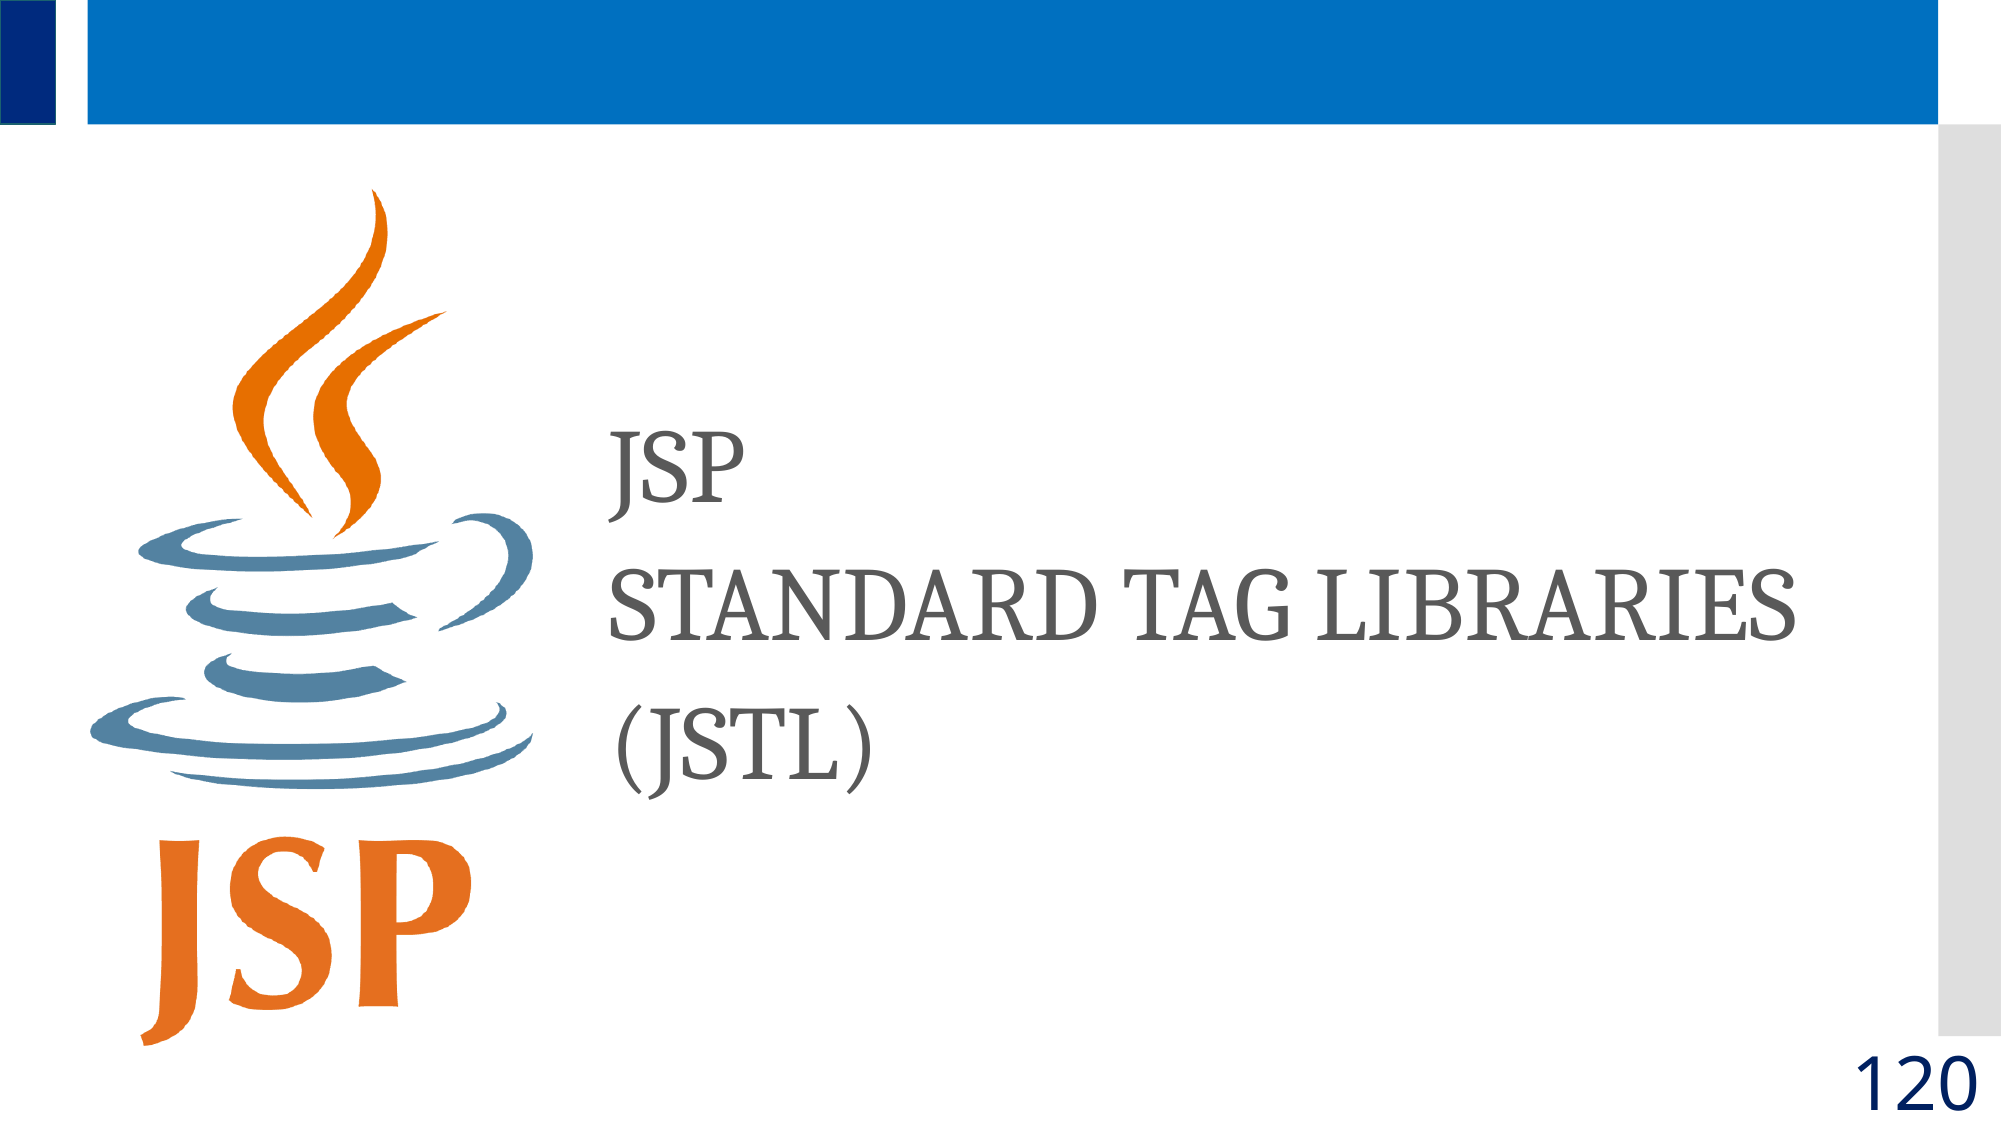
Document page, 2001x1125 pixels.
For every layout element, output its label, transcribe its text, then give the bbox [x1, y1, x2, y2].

slide_number 120 [1744, 1056, 1996, 1117]
picture [65, 180, 552, 1072]
list JSP STANDARD TAG LIBRARIES (JSTL) [594, 142, 1912, 1072]
